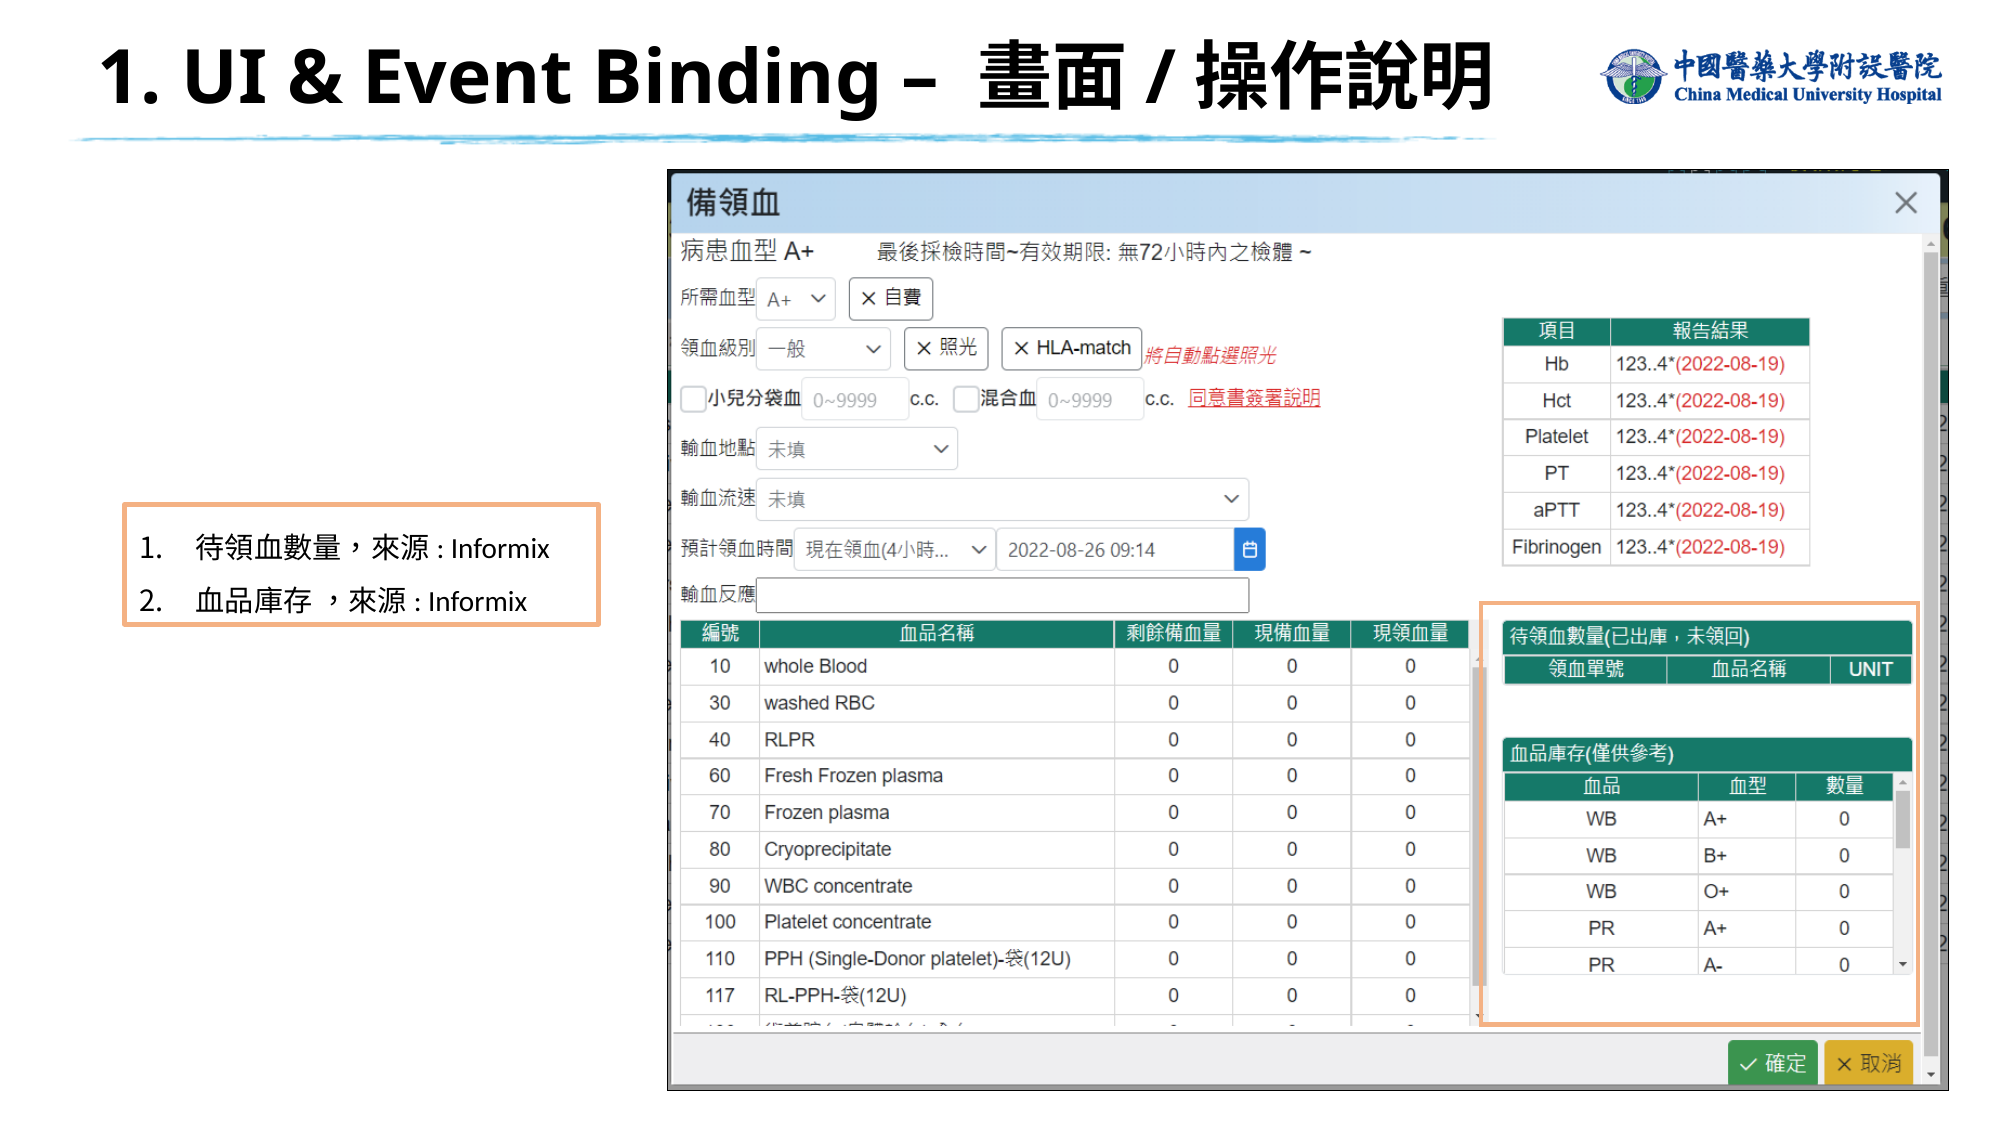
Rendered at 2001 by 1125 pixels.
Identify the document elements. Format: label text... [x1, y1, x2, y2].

title 1. UI & Event Binding – 畫面/操作說明 [82, 20, 1556, 138]
picture [667, 169, 1949, 1091]
picture [1590, 27, 1964, 130]
picture [61, 130, 1511, 147]
text_box 待領血數量，來源: Informix 血品庫存 ，來源: Informix [124, 504, 599, 625]
